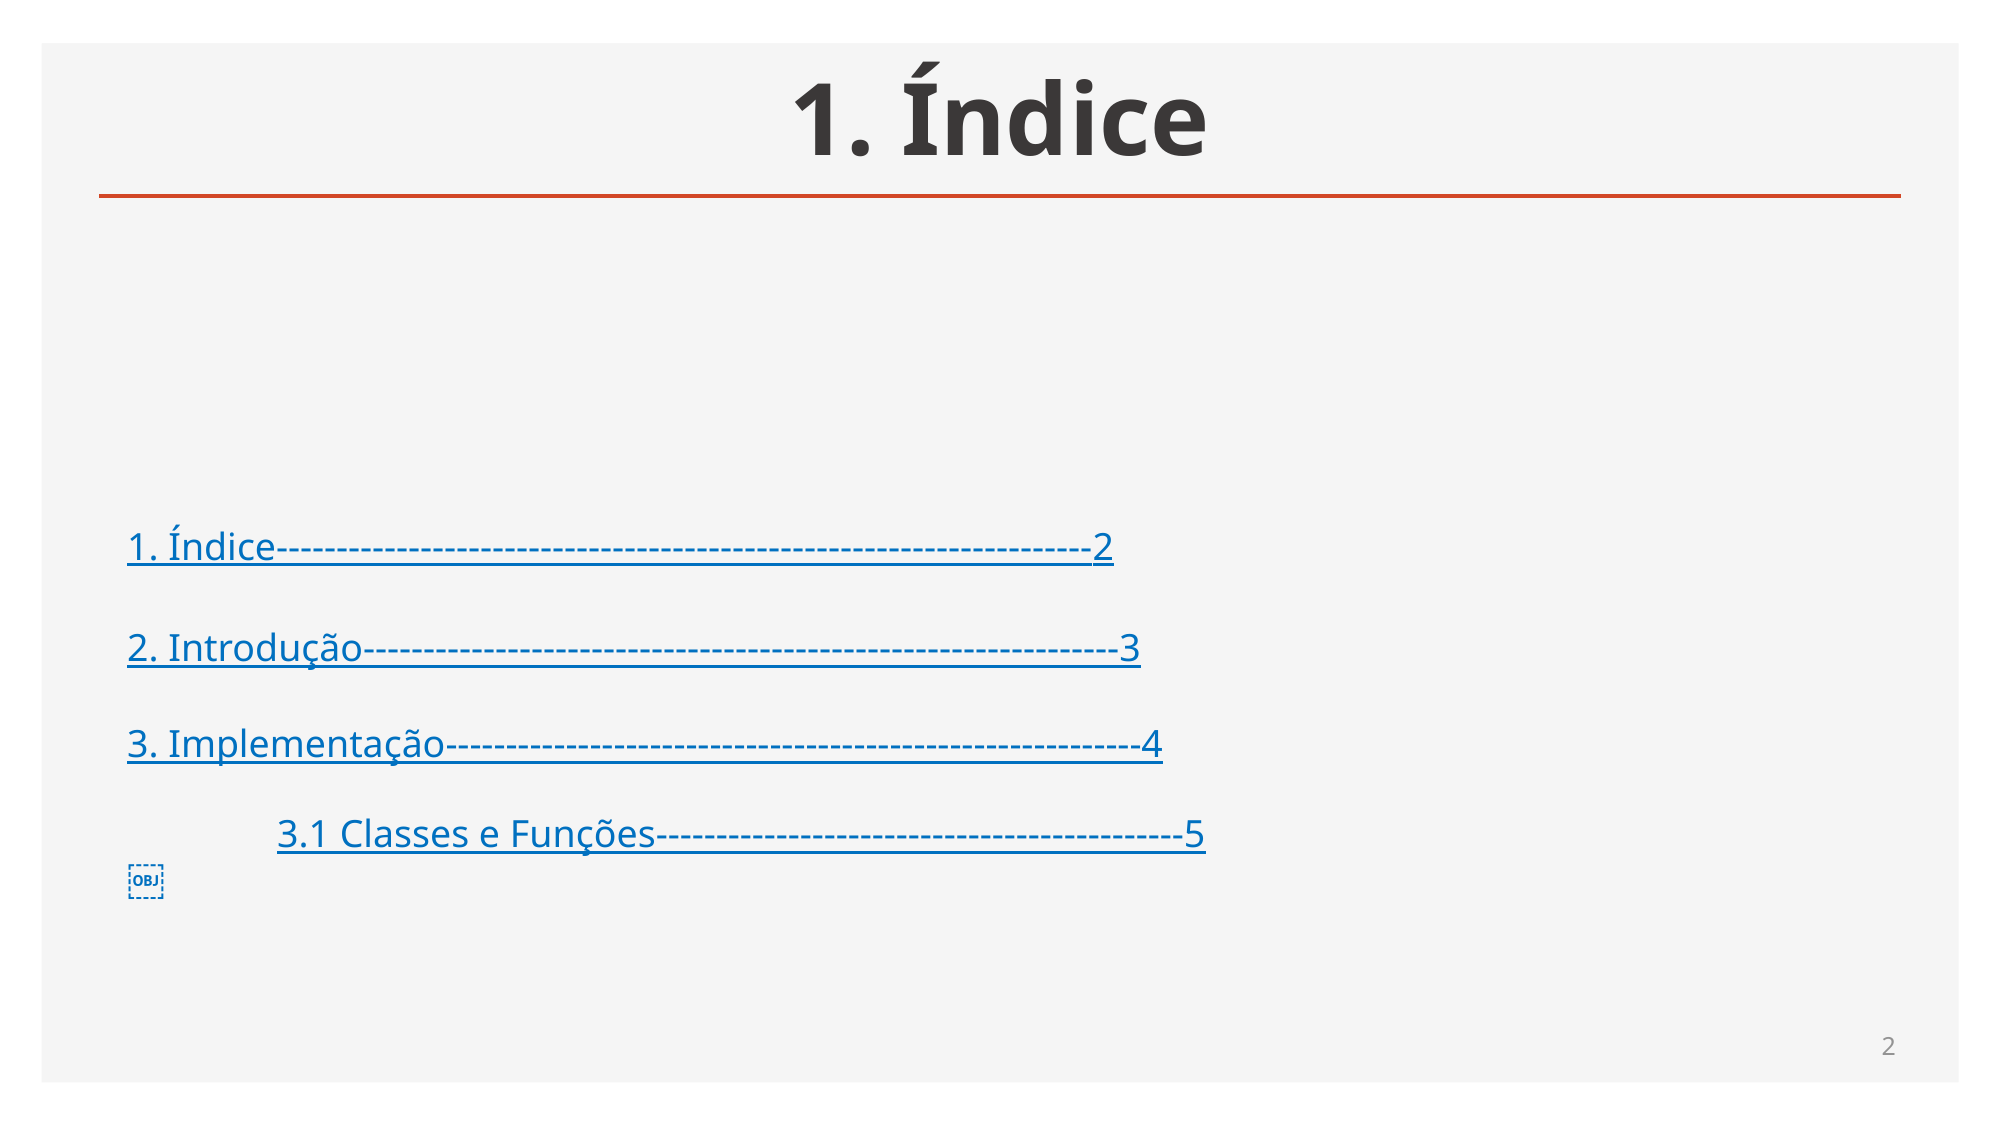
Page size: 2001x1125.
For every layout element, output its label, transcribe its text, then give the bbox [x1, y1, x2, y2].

text_box 1. Índice--------------------------------------------------------------------2 2. Introdução---------------------------------------------------------------3 3. Implementação----------------------------------------------------------4 3.1 Classes e Funções--------------------------------------------5 ￼ [112, 463, 1346, 908]
title 1. Índice [332, 77, 1668, 183]
slide_number 2 [1373, 1017, 1911, 1078]
